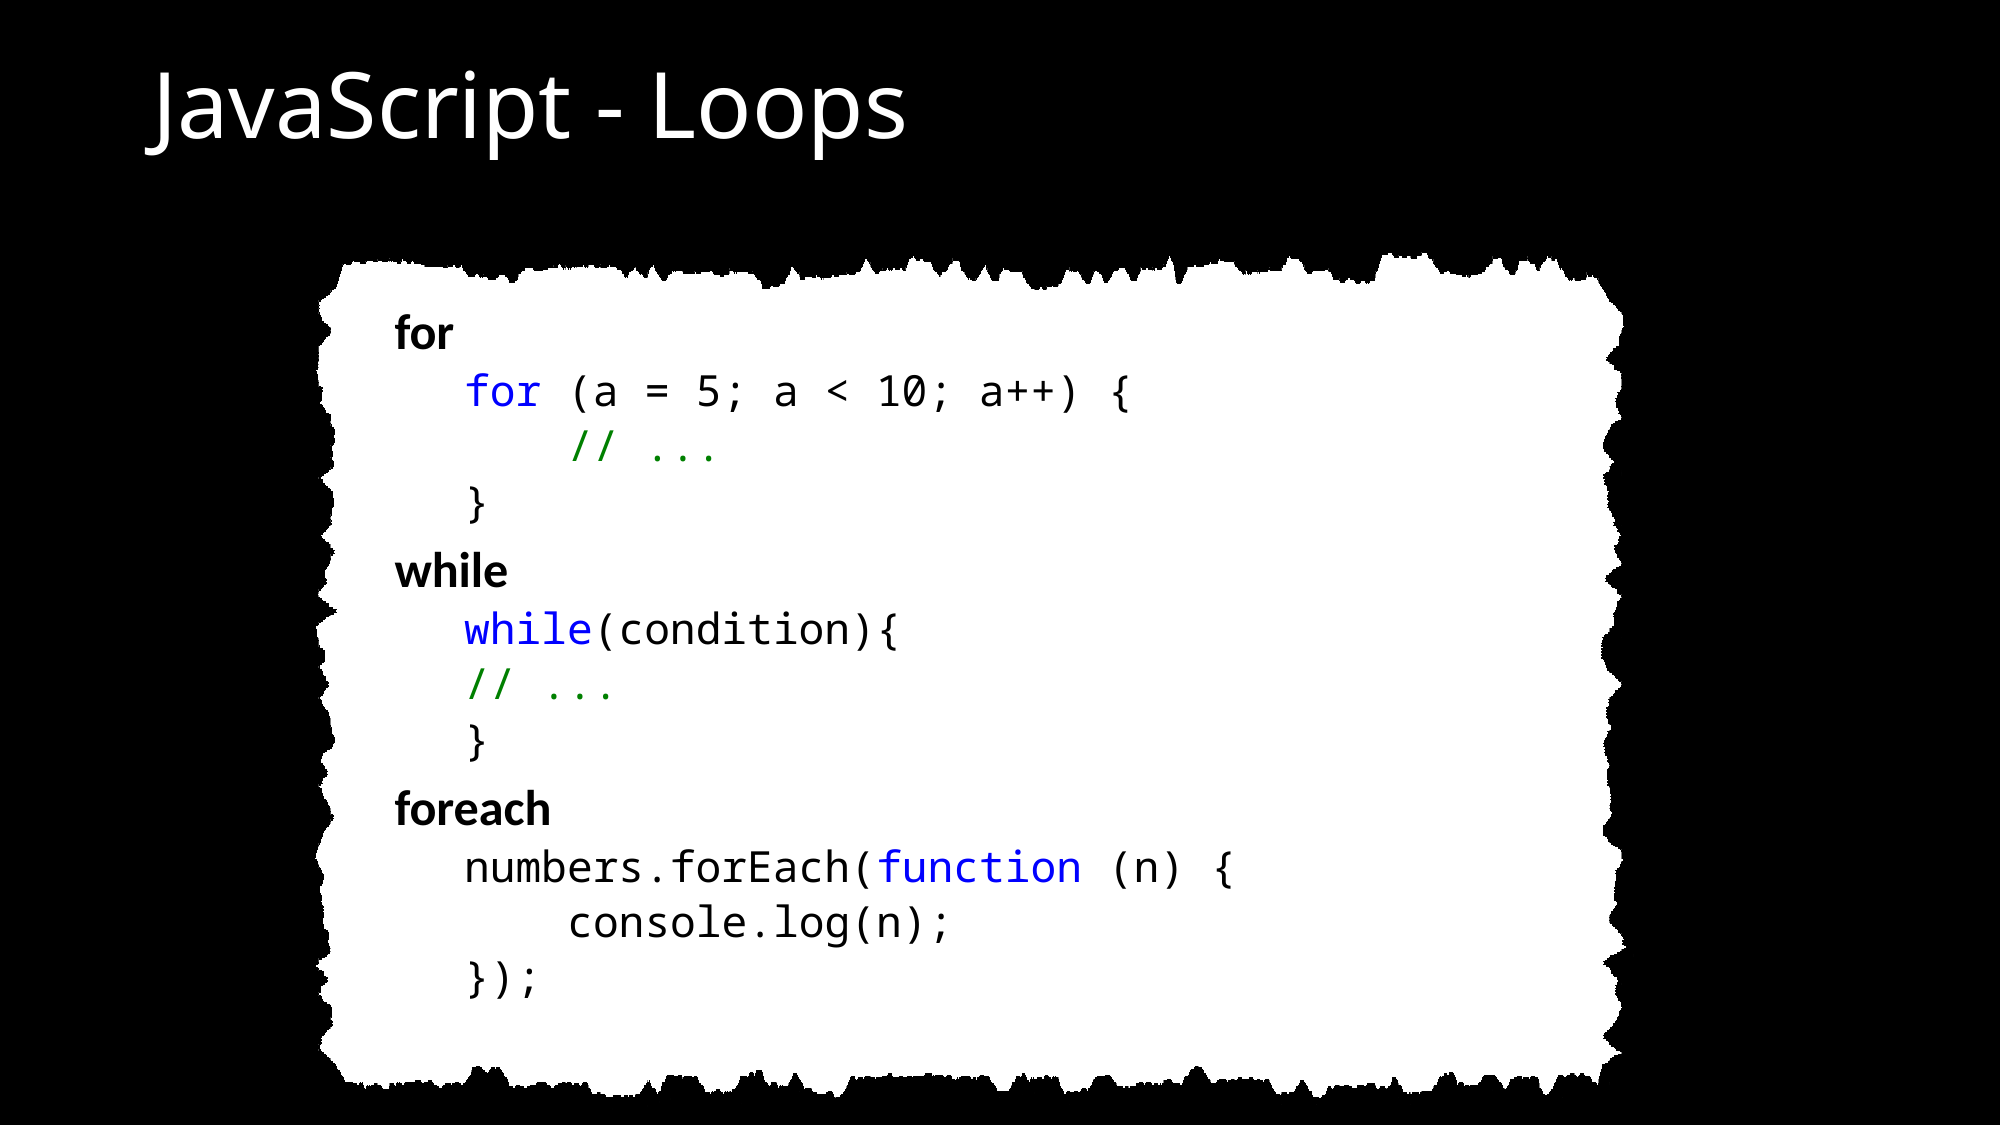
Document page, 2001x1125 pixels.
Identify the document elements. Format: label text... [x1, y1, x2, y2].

title JavaScript - Loops [137, 0, 1863, 218]
picture [307, 242, 1645, 1125]
